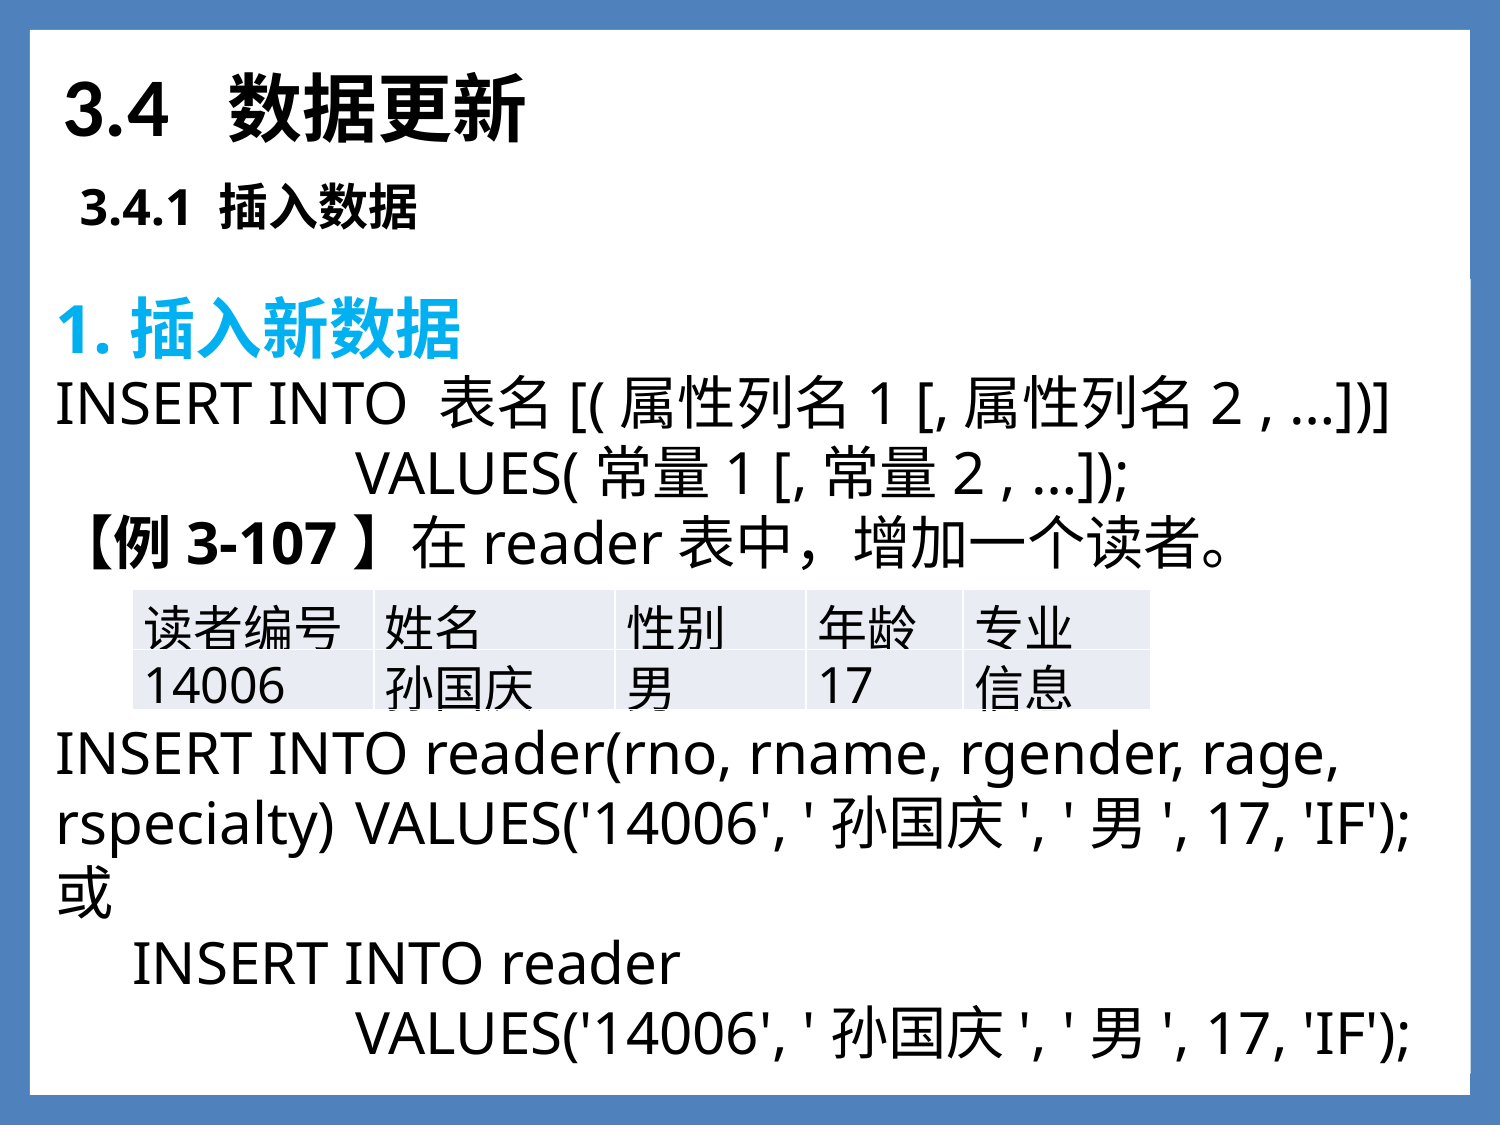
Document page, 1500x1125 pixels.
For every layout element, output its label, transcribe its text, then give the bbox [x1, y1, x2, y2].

table_header 姓名 [375, 590, 614, 649]
table_header 性别 [616, 590, 805, 649]
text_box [64, 167, 1448, 244]
table_cell 男 [616, 650, 805, 709]
table_cell 孙国庆 [375, 650, 614, 709]
table_cell 信息 [964, 650, 1150, 709]
table_header 读者编号 [133, 590, 373, 649]
table_header 专业 [964, 590, 1150, 649]
table_cell 14006 [133, 650, 373, 709]
text_box 3.4 数据更新 [48, 57, 561, 150]
table_header 年龄 [807, 590, 962, 649]
table_cell 17 [807, 650, 962, 709]
text_box 1.插入新数据 INSERT INTO 表名[(属性列名1 [,属性列名2 , …])] VALUES(常量1 [,常量2 , …]); 【例3-107】在reader表中，增加一个读者。 INSERT INTO reader(rno, rname, rgender, rage, rspecialty) VALUES('14006', '孙国庆', '男', 17, 'IF'); 或 INSERT INTO reader VALUES('14006', '孙国庆', '男', 17, 'IF'); [41, 279, 1471, 1074]
